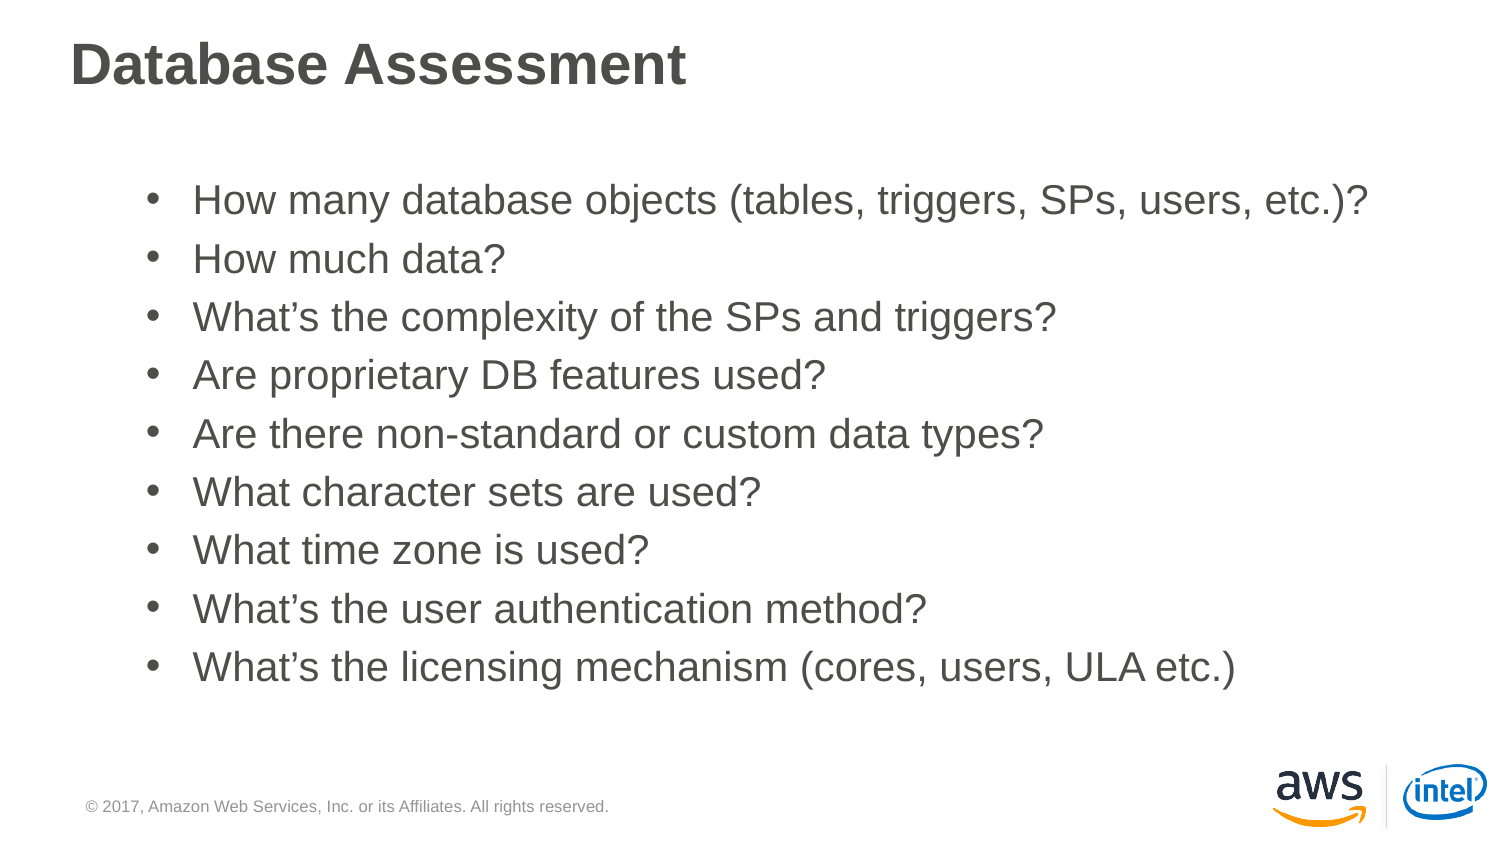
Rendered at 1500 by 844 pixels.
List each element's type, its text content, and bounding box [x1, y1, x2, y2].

title Database Assessment [55, 18, 1402, 109]
list How many database objects (tables, triggers, SPs, users, etc.)? How much data? What’s the complexity of the SPs and triggers? Are proprietary DB features used? Are there non-standard or custom data types? What character sets are used? What time zone is used? What’s the user authentication method? What’s the licensing mechanism (cores, users, ULA etc.) [55, 165, 1402, 749]
picture [1403, 764, 1487, 820]
picture [1273, 771, 1366, 827]
